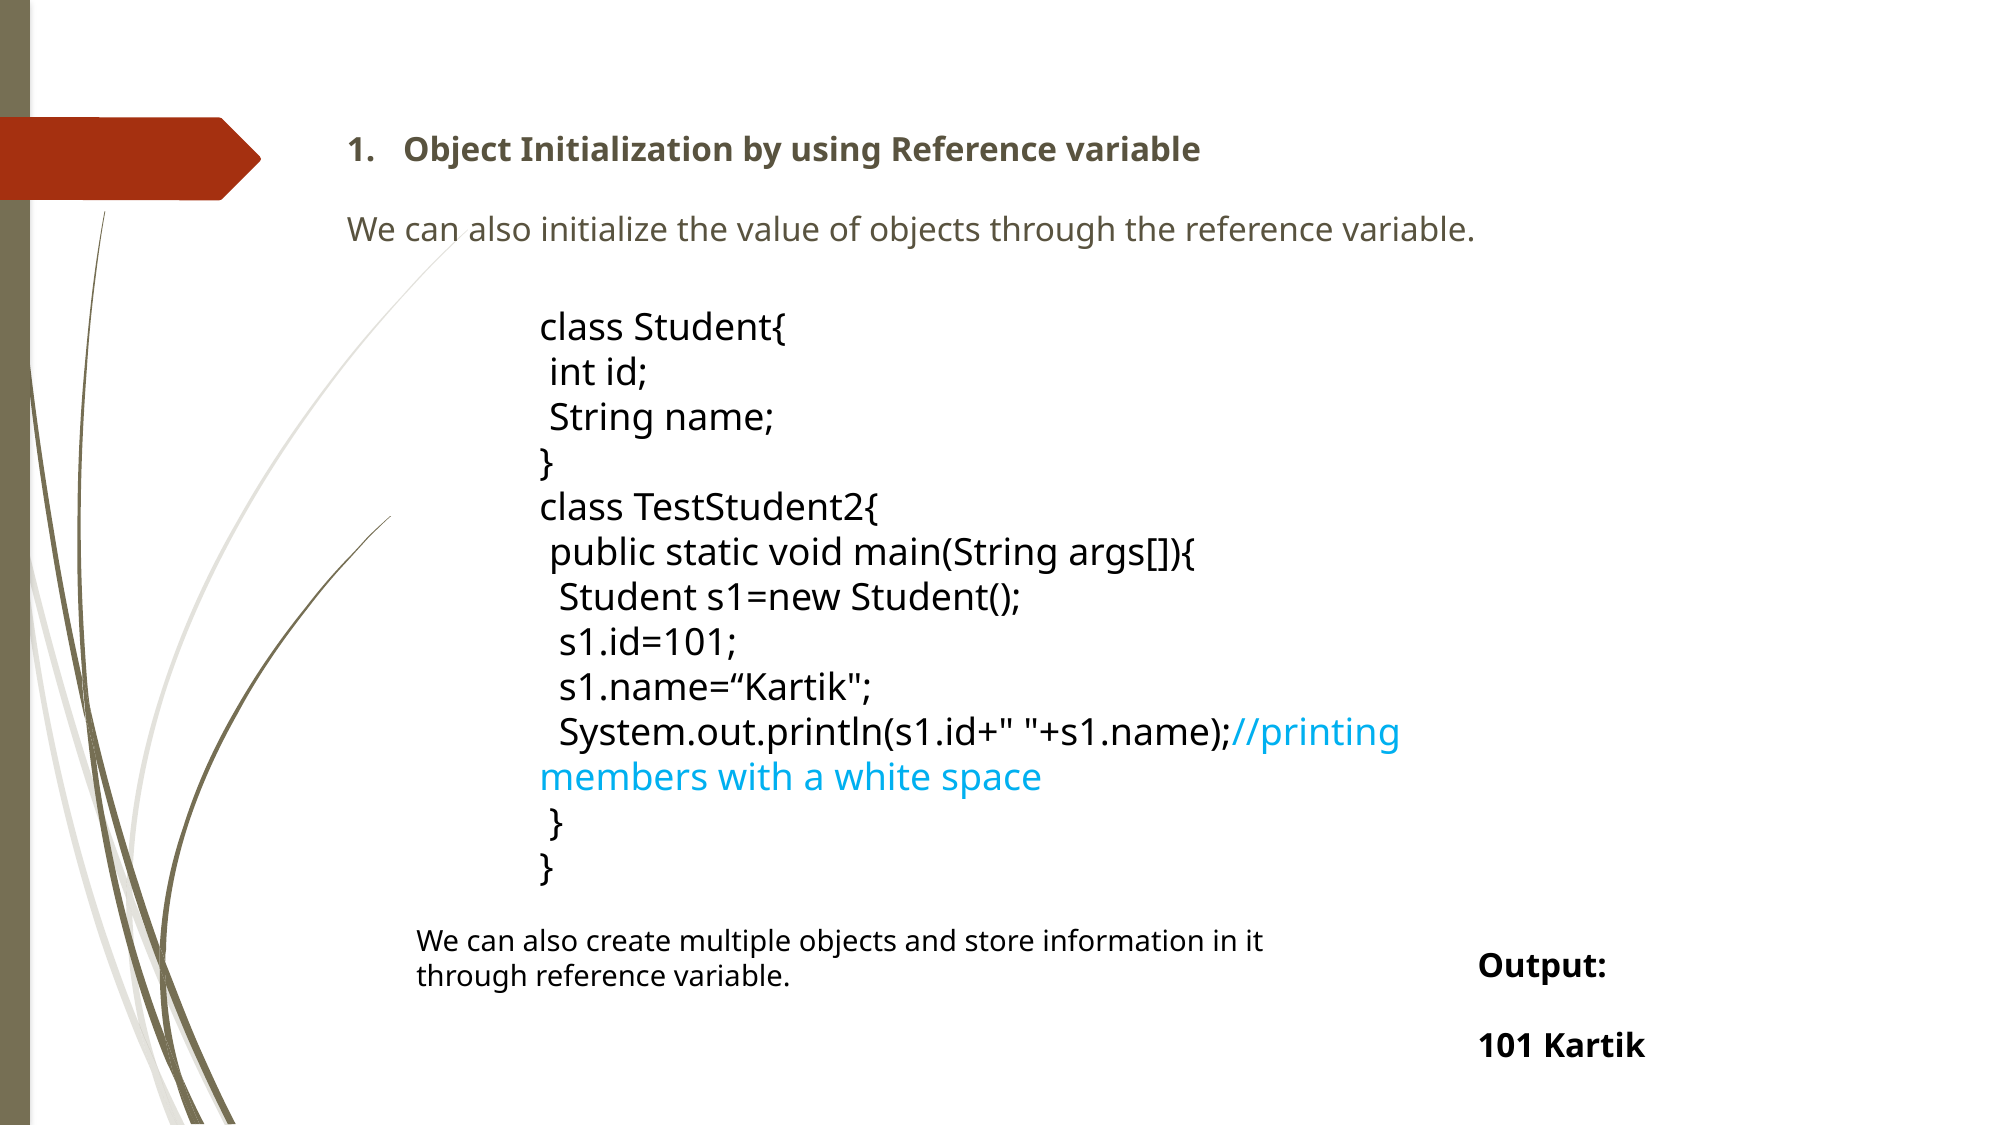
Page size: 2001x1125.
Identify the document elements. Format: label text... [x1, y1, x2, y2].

text_box We can also create multiple objects and store information in it through reference variable. [401, 914, 1281, 1000]
text_box Object Initialization by using Reference variable We can also initialize the value of objects through the reference variable. [332, 121, 1872, 256]
text_box Output: 101 Kartik [1462, 936, 2000, 1072]
text_box class Student{ int id; String name; } class TestStudent2{ public static void main(String args[]){ Student s1=new Student(); s1.id=101; s1.name=“Kartik"; System.out.println(s1.id+" "+s1.name);//printing members with a white space } } [524, 295, 1525, 896]
